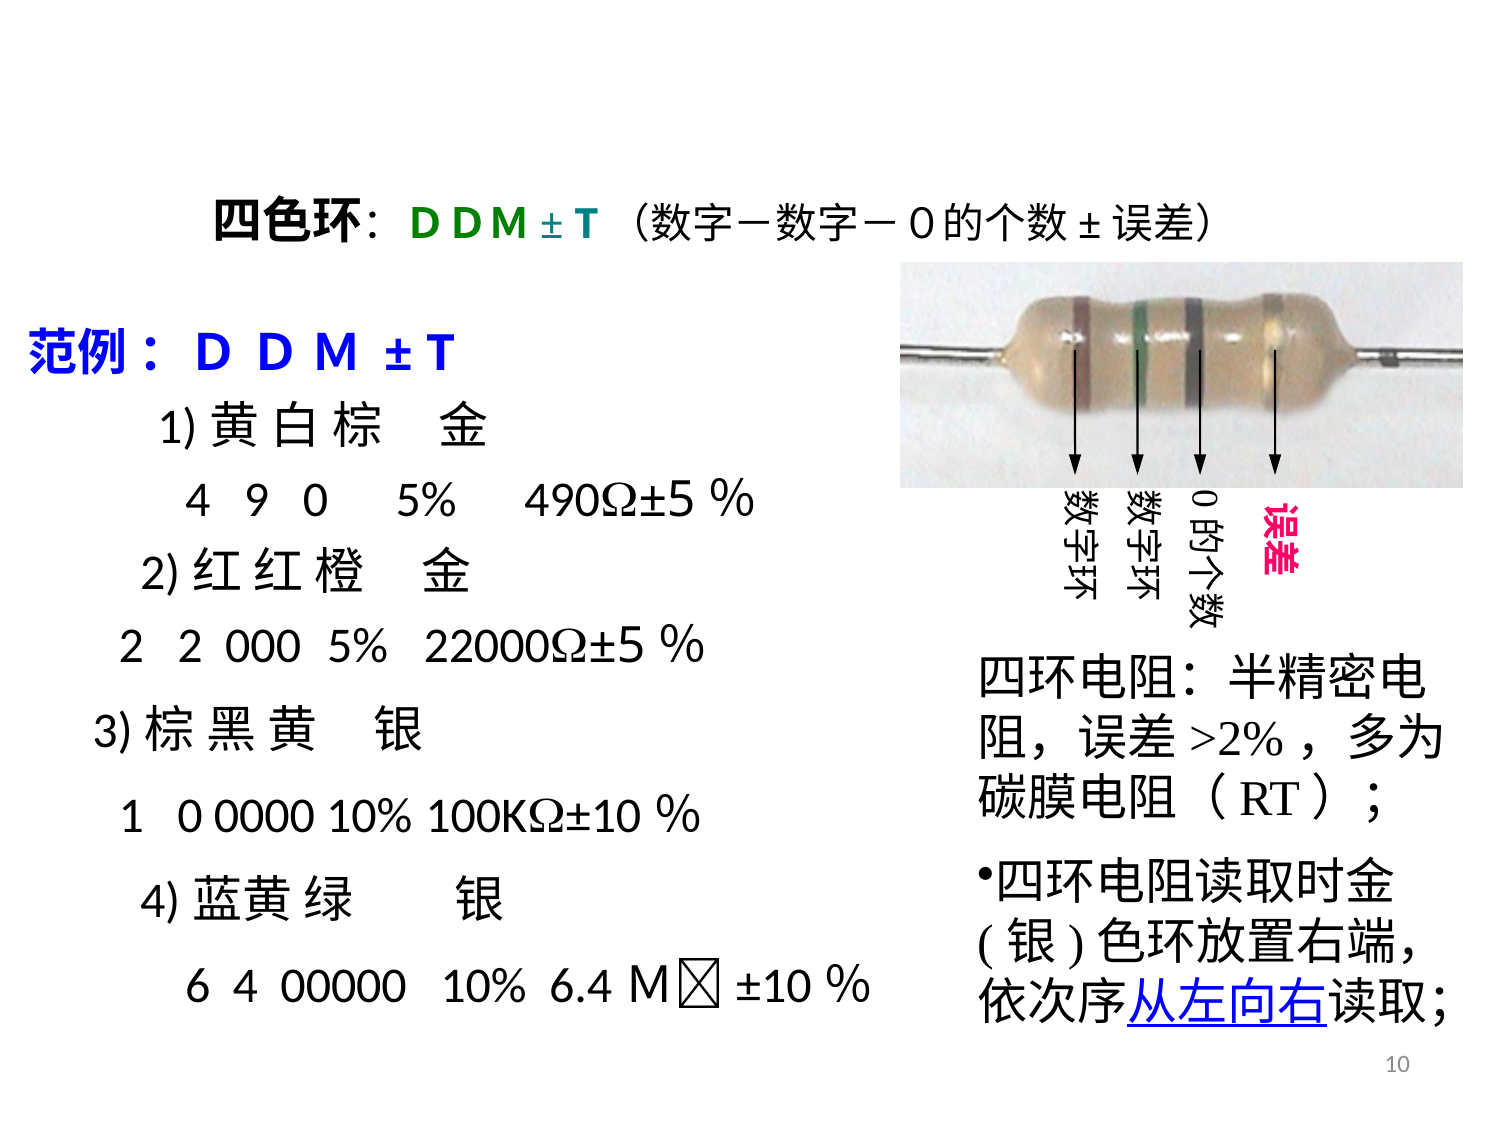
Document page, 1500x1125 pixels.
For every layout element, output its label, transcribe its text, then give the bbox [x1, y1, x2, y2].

text_box 数字环 [1099, 497, 1162, 625]
slide_number 10 [1074, 1038, 1425, 1100]
text_box 数字环 [1037, 497, 1113, 638]
text_box 四环电阻：半精密电阻，误差>2%，多为碳膜电阻（RT）； 四环电阻读取时金(银)色环放置右端，依次序从左向右读取； [962, 637, 1475, 1038]
list 范例 ：Ｄ Ｄ Ｍ ± T 1)黄 白 棕 金 4 9 0 5% 490±5％ 2)红 红 橙 金 2 2 000 5% 22000±5％ 3)棕 黑 黄 银 1 0 0000 10% 100K±10％ 4)蓝黄 绿 银 6 4 00000 10% 6.4Ｍ±10％ [12, 324, 975, 1075]
picture [899, 262, 1463, 488]
text_box 0的个数 [1162, 497, 1237, 650]
text_box 误差 [1237, 497, 1313, 650]
title 四色环：ＤＤＭ± T（数字－数字－０的个数±误差） [24, 125, 1425, 313]
